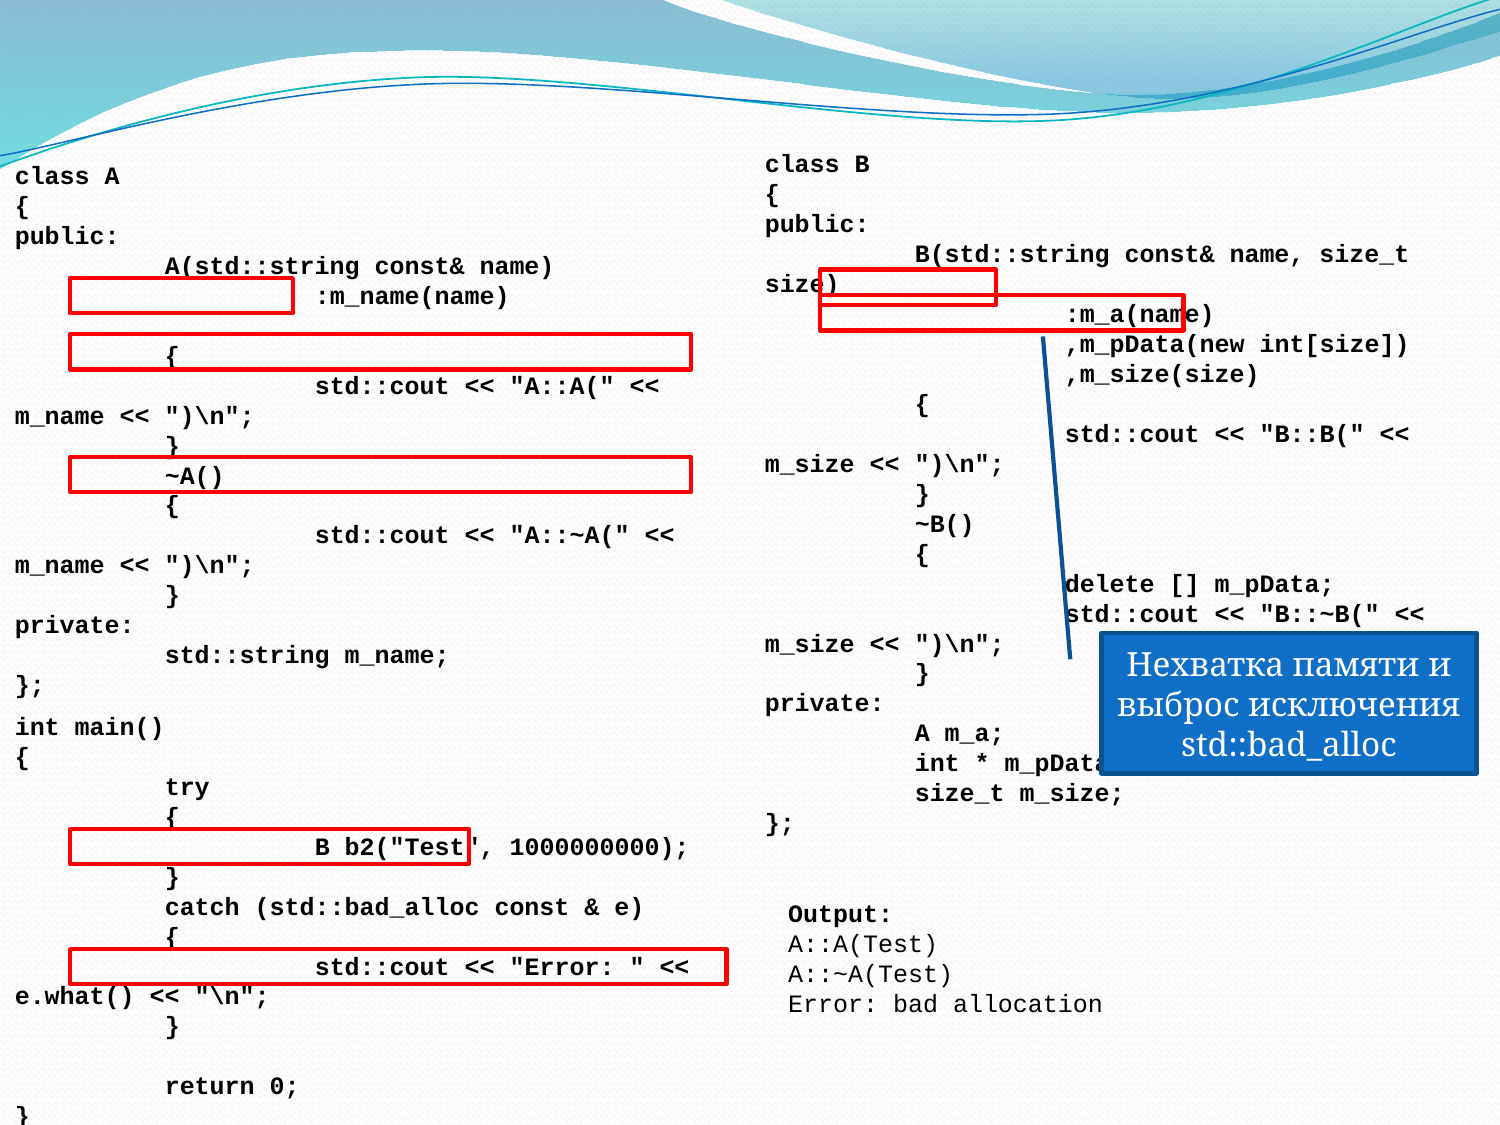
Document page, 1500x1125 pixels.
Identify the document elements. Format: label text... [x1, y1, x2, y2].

text_box class B { public: B(std::string const& name, size_t size) :m_a(name) ,m_pData(new int[size]) ,m_size(size) { std::cout << "B::B(" << m_size << ")\n"; } ~B() { delete [] m_pData; std::cout << "B::~B(" << m_size << ")\n"; } private: A m_a; int * m_pData; size_t m_size; }; [749, 140, 1500, 844]
text_box [818, 293, 1186, 333]
text_box [68, 947, 729, 986]
text_box Output: A::A(Test) A::~A(Test) Error: bad allocation [773, 890, 1454, 1026]
text_box [818, 267, 998, 293]
text_box [68, 332, 693, 372]
text_box [68, 276, 295, 315]
text_box Нехватка памяти и выброс исключения std::bad_alloc [1099, 631, 1479, 776]
text_box [68, 455, 693, 494]
text_box class A { public: A(std::string const& name) :m_name(name) { std::cout << "A::A(" << m_name << ")\n"; } ~A() { std::cout << "A::~A(" << m_name << ")\n"; } private: std::string m_name; }; [0, 152, 715, 703]
text_box [68, 827, 471, 866]
text_box Нехватка памяти и выброс исключения std::bad_alloc [1040, 336, 1073, 660]
text_box int main() { try { B b2("Test", 1000000000); } catch (std::bad_alloc const & e) { std::cout << "Error: " << e.what() << "\n"; } return 0; } [0, 703, 750, 1125]
